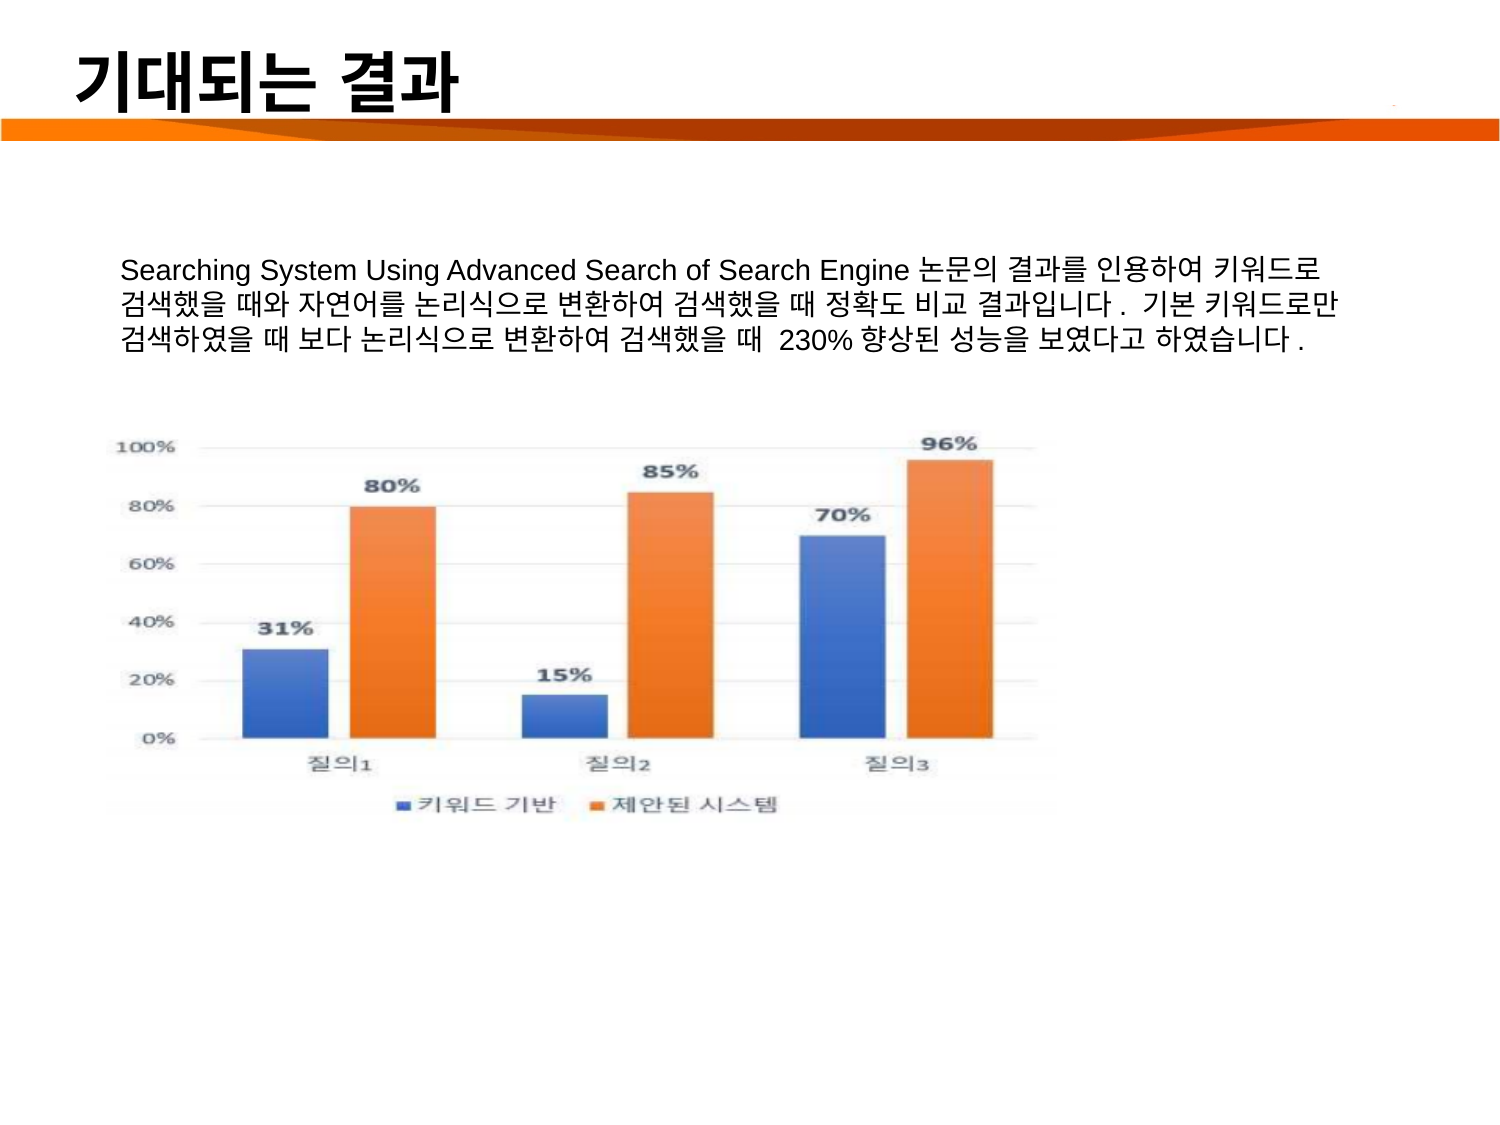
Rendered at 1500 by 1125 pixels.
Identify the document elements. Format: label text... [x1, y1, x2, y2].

picture [0, 105, 1500, 141]
text_box Searching System Using Advanced Search of Search Engine논문의 결과를 인용하여 키워드로 검색했을 때와 자연어를 논리식으로 변환하여 검색했을 때 정확도 비교 결과입니다. 기본 키워드로만 검색하였을 때 보다 논리식으로 변환하여 검색했을 때 230%향상된 성능을 보였다고 하였습니다. [105, 243, 1395, 364]
title 기대되는 결과 [58, 33, 1409, 129]
picture [105, 424, 1058, 833]
